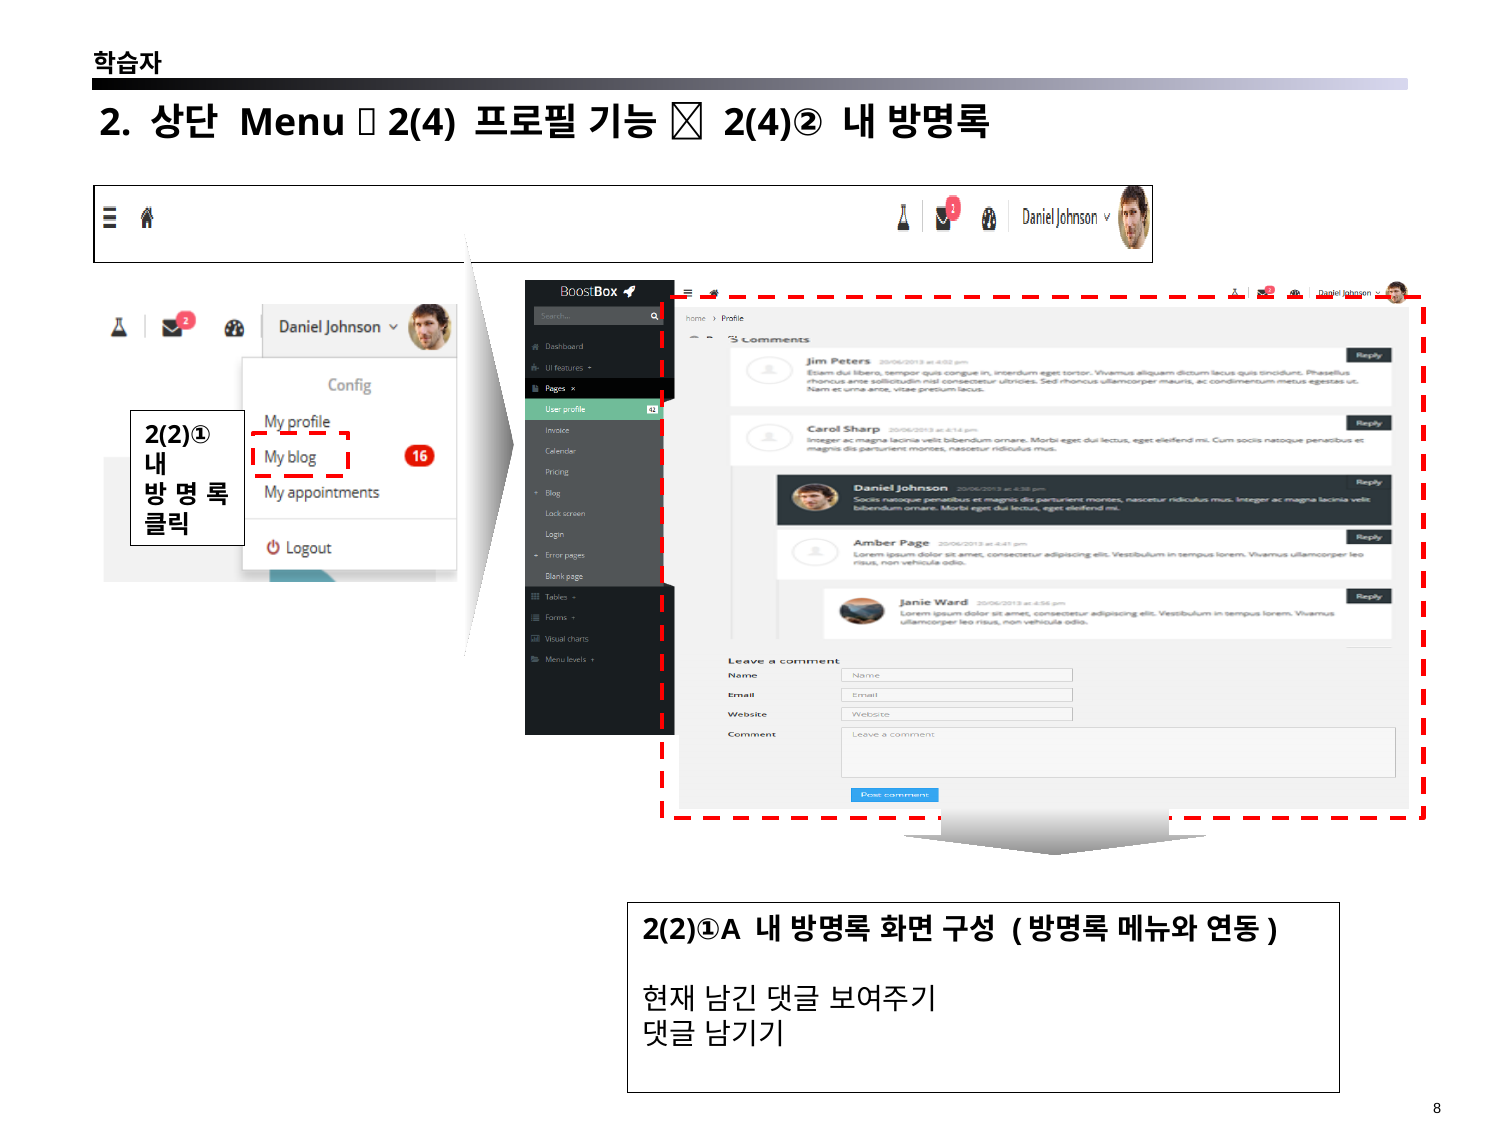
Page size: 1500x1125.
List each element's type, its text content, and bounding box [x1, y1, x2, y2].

picture [525, 280, 1409, 809]
text_box 2(2)①A 내 방명록 화면 구성 (방명록 메뉴와 연동) 현재 남긴 댓글 보여주기 댓글 남기기 [627, 902, 1340, 1093]
picture [87, 304, 467, 582]
text_box [903, 817, 1207, 855]
text_box 학습자 [93, 47, 300, 78]
text_box [463, 270, 514, 657]
text_box [1169, 297, 1424, 819]
picture [94, 185, 1152, 263]
text_box 2. 상단 Menu  2(4) 프로필 기능  2(4)② 내 방명록 [99, 91, 1500, 225]
text_box [662, 743, 941, 819]
